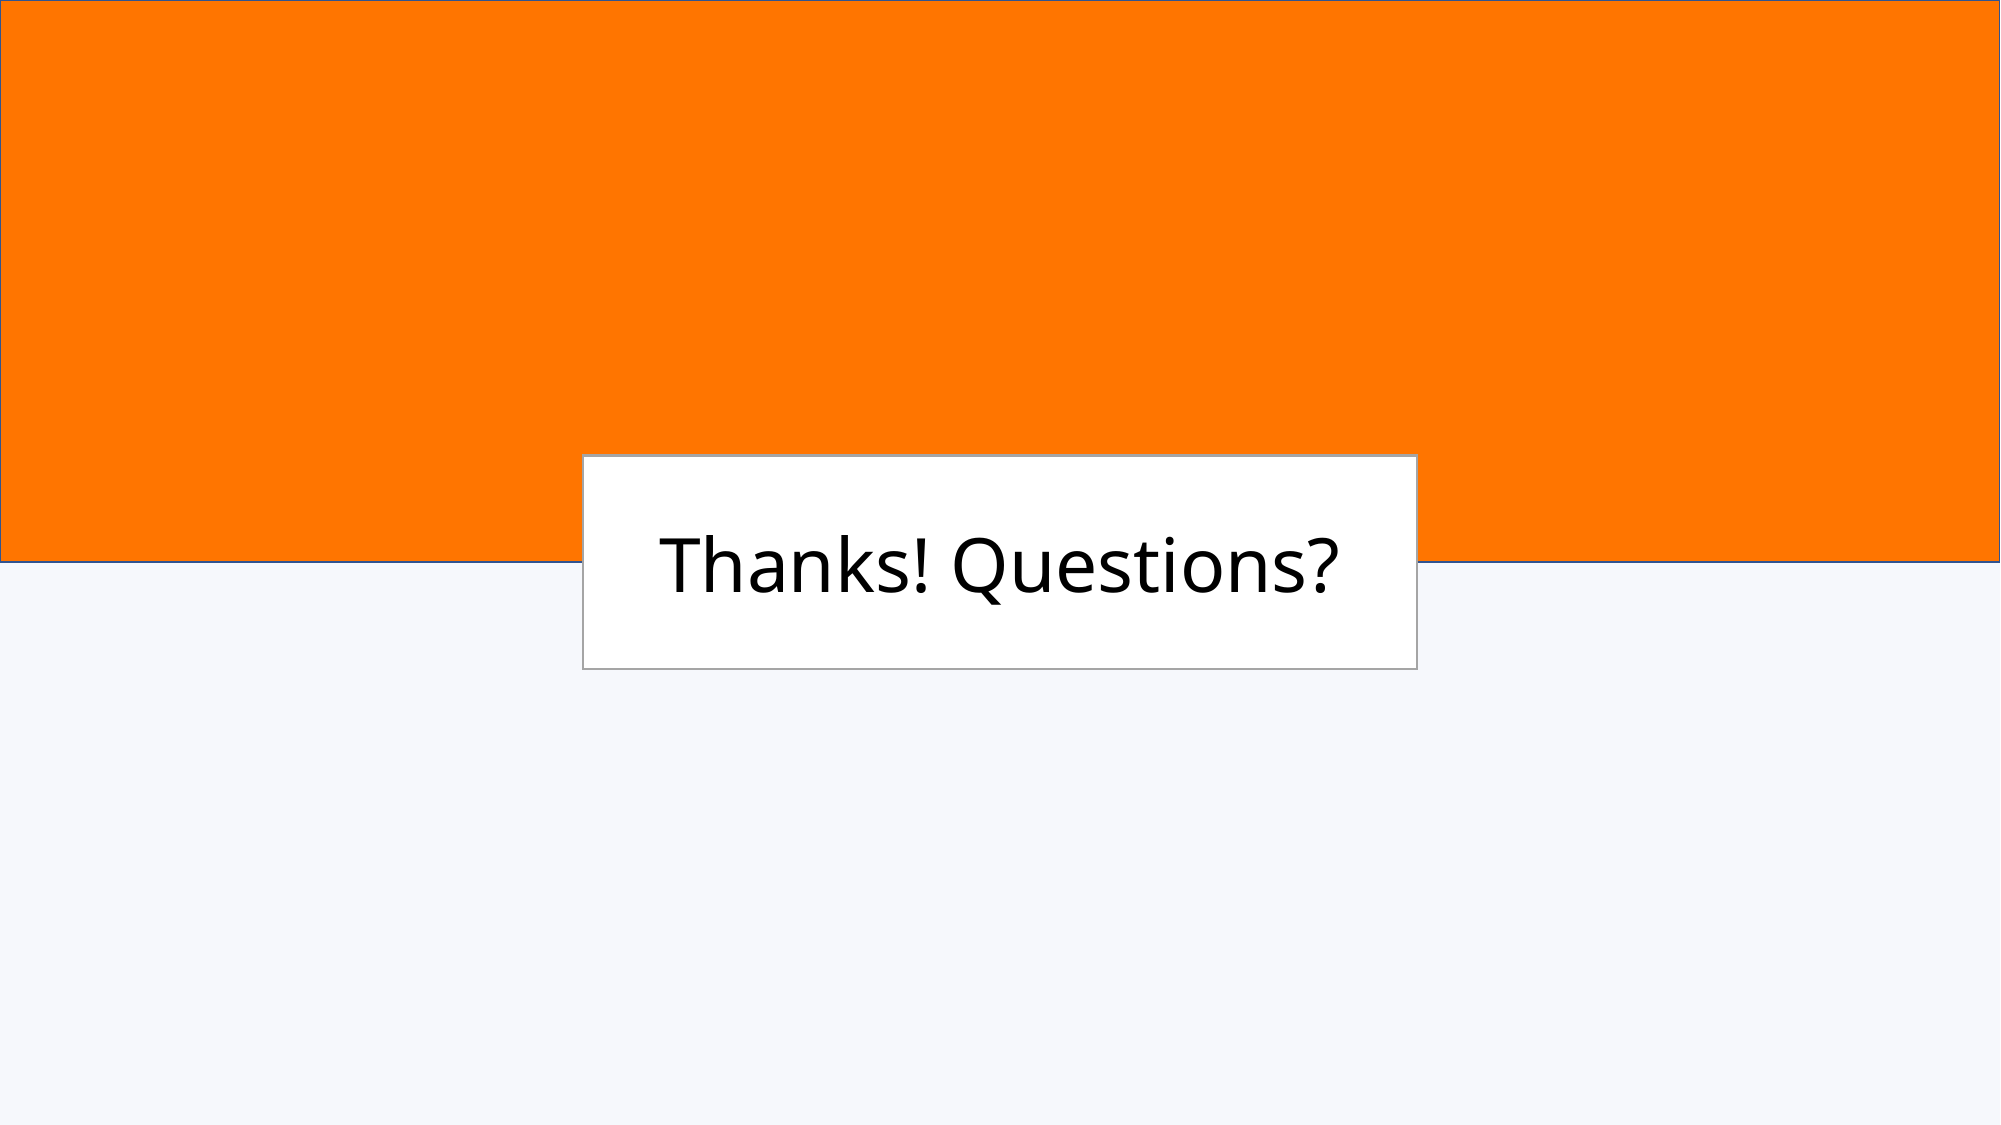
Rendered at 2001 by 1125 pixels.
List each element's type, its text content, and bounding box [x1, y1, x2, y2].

text_box [582, 454, 1418, 508]
title Thanks! Questions? [249, 508, 1750, 616]
text_box [582, 616, 1418, 670]
text_box [0, 0, 2000, 563]
